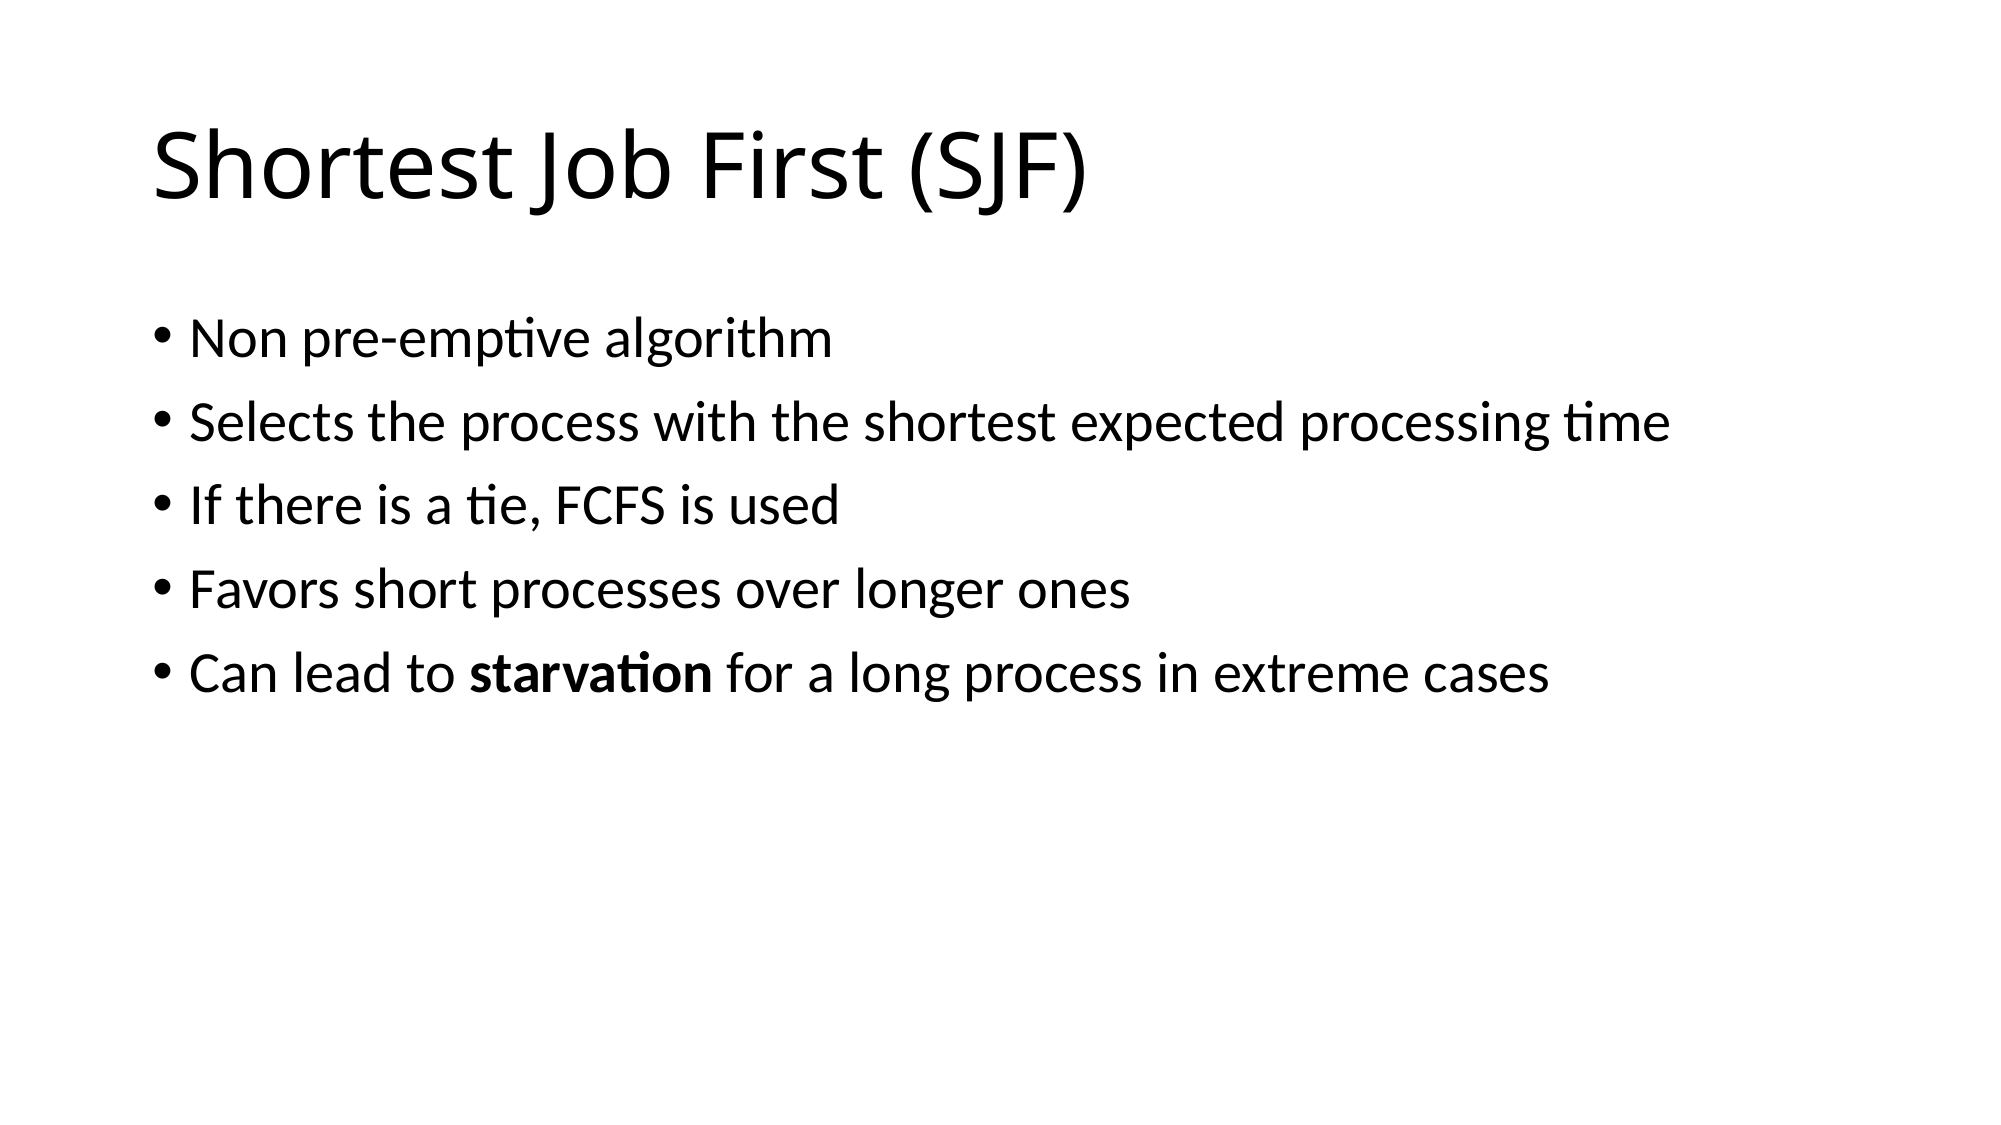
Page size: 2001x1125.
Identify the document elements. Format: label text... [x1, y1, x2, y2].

title Shortest Job First (SJF) [137, 59, 1863, 278]
list Non pre-emptive algorithm Selects the process with the shortest expected processing time If there is a tie, FCFS is used Favors short processes over longer ones Can lead to starvation for a long process in extreme cases [137, 299, 1863, 1014]
